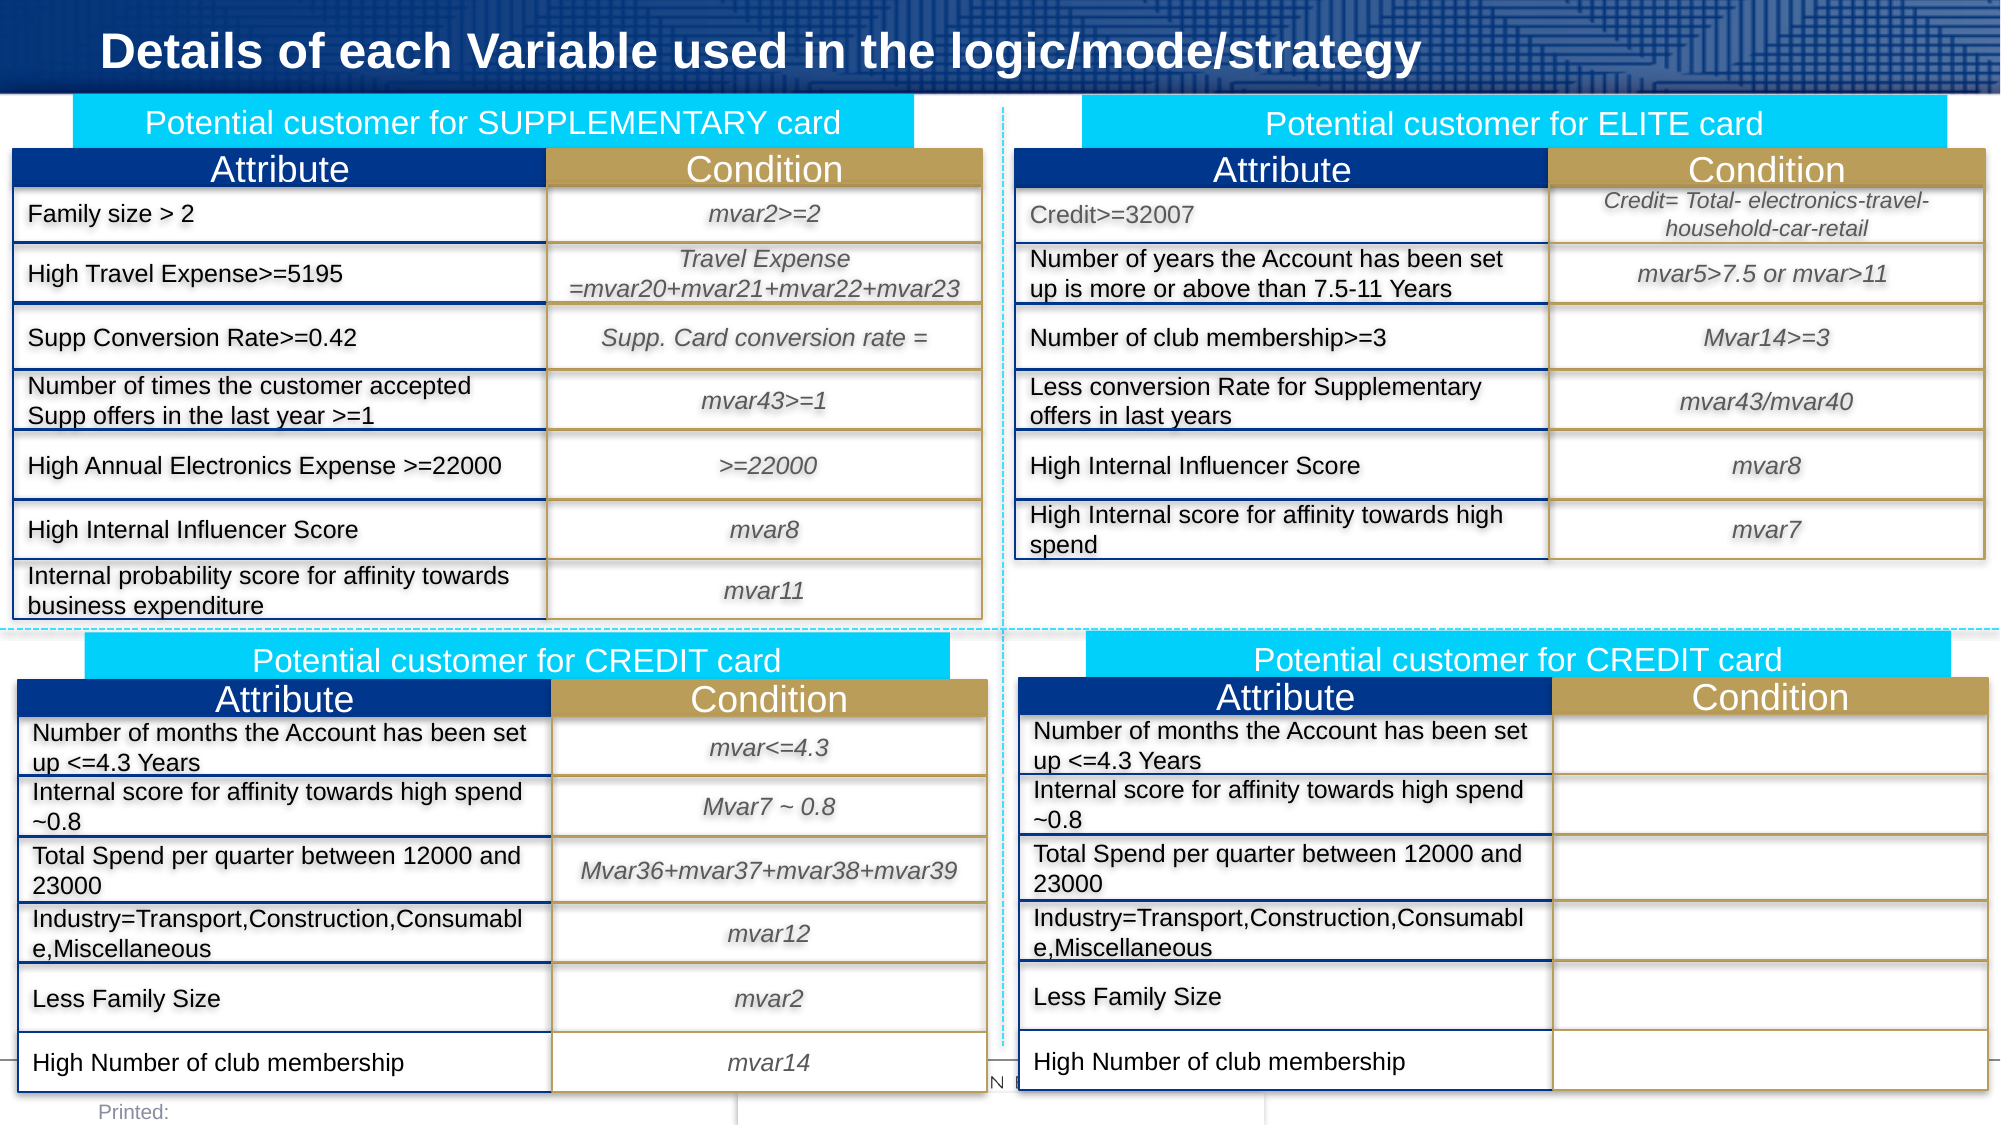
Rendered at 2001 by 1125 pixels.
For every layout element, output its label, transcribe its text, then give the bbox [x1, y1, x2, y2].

picture [0, 0, 2001, 1059]
text_box Mvar36+mvar37+mvar38+mvar39 [551, 836, 988, 902]
text_box mvar7 [1548, 498, 1985, 560]
text_box mvar12 [551, 902, 988, 961]
text_box [1552, 960, 1989, 1029]
picture [0, 630, 1085, 1059]
text_box Condition [551, 679, 988, 715]
text_box High Internal Influencer Score [12, 498, 544, 558]
text_box Less conversion Rate for Supplementary offers in last years [1014, 369, 1547, 428]
text_box [1552, 1029, 1989, 1091]
text_box mvar8 [1548, 429, 1985, 498]
text_box [1552, 773, 1989, 834]
text_box mvar<=4.3 [551, 715, 988, 774]
text_box High Internal Influencer Score [1014, 429, 1546, 498]
text_box Mvar14>=3 [1548, 303, 1985, 369]
text_box High Number of club membership [1018, 1029, 1551, 1091]
text_box Travel Expense =mvar20+mvar21+mvar22+mvar23 [546, 242, 983, 302]
text_box Attribute [12, 148, 545, 182]
text_box mvar14 [551, 1031, 988, 1093]
text_box Total Spend per quarter between 12000 and 23000 [17, 836, 549, 902]
text_box Industry=Transport,Construction,Consumable,Miscellaneous [17, 902, 550, 961]
text_box High Travel Expense>=5195 [12, 242, 544, 302]
text_box [1552, 900, 1989, 959]
text_box mvar2 [551, 961, 988, 1031]
text_box Potential customer for CREDIT card [84, 641, 950, 678]
text_box High Internal score for affinity towards high spend [1014, 498, 1547, 560]
text_box Credit= Total- electronics-travel-household-car-retail [1548, 182, 1985, 241]
text_box Mvar7 ~ 0.8 [551, 775, 988, 835]
text_box Condition [546, 148, 983, 182]
text_box Potential customer for CREDIT card [1085, 641, 1952, 676]
text_box Number of months the Account has been set up <=4.3 Years [17, 715, 550, 774]
picture [988, 1061, 2001, 1125]
text_box Credit>=32007 [1014, 182, 1547, 241]
title Details of each Variable used in the logic/mode/strategy [84, 4, 1912, 95]
text_box Internal score for affinity towards high spend ~0.8 [1018, 773, 1551, 834]
text_box Industry=Transport,Construction,Consumable,Miscellaneous [1018, 900, 1551, 959]
text_box Condition [1552, 677, 1989, 713]
text_box Potential customer for ELITE card [1082, 94, 1948, 147]
text_box mvar11 [546, 558, 983, 620]
text_box mvar43/mvar40 [1548, 369, 1985, 428]
text_box Number of club membership>=3 [1014, 303, 1547, 369]
text_box Condition [1548, 149, 1985, 182]
text_box [1552, 834, 1989, 900]
text_box Number of months the Account has been set up <=4.3 Years [1018, 713, 1551, 773]
text_box Attribute [17, 679, 550, 715]
text_box mvar43>=1 [546, 369, 983, 428]
text_box mvar8 [546, 498, 983, 558]
text_box Less Family Size [17, 961, 550, 1031]
text_box [1552, 713, 1989, 773]
text_box High Annual Electronics Expense >=22000 [12, 428, 546, 497]
picture [0, 1061, 738, 1125]
text_box Attribute [1018, 677, 1551, 713]
text_box Family size > 2 [12, 182, 545, 241]
text_box mvar2>=2 [546, 182, 983, 241]
text_box Less Family Size [1018, 960, 1550, 1029]
text_box Number of times the customer accepted Supp offers in the last year >=1 [12, 369, 544, 428]
text_box Internal probability score for affinity towards business expenditure [12, 558, 545, 620]
text_box Total Spend per quarter between 12000 and 23000 [1018, 834, 1551, 900]
text_box Attribute [1014, 149, 1546, 182]
text_box Internal score for affinity towards high spend ~0.8 [17, 775, 549, 835]
text_box Potential customer for SUPPLEMENTARY card [72, 94, 915, 147]
text_box Number of years the Account has been set up is more or above than 7.5-11 Years [1014, 242, 1546, 303]
text_box High Number of club membership [17, 1031, 550, 1093]
text_box mvar5>7.5 or mvar>11 [1548, 242, 1985, 303]
text_box Supp Conversion Rate>=0.42 [12, 303, 545, 368]
